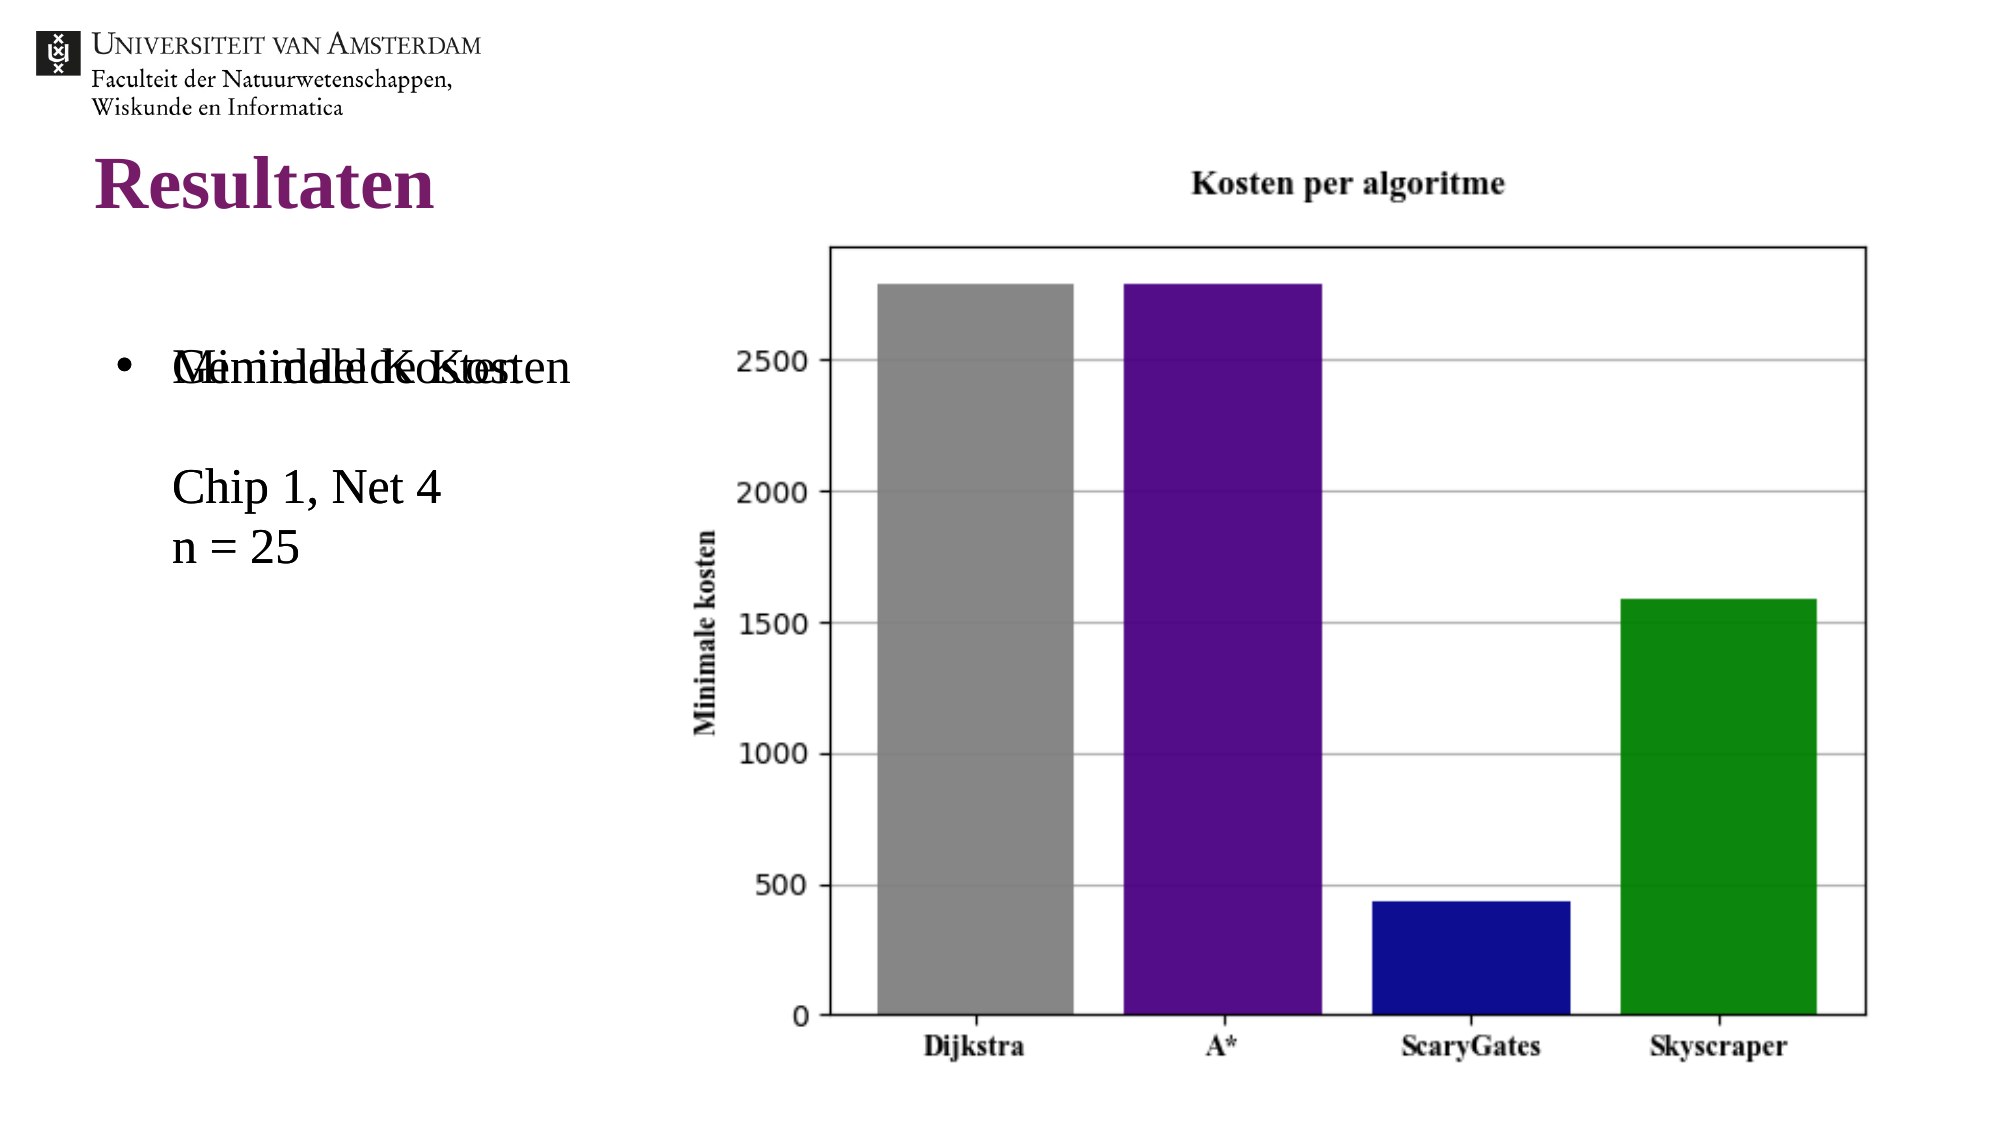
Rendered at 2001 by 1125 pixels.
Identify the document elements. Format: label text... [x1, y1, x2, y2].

text_box Resultaten [79, 101, 1391, 232]
picture [663, 128, 2000, 1125]
picture [36, 31, 481, 121]
text_box Minimale Kosten Chip 1, Net 4 n = 25 [0, 326, 611, 1001]
